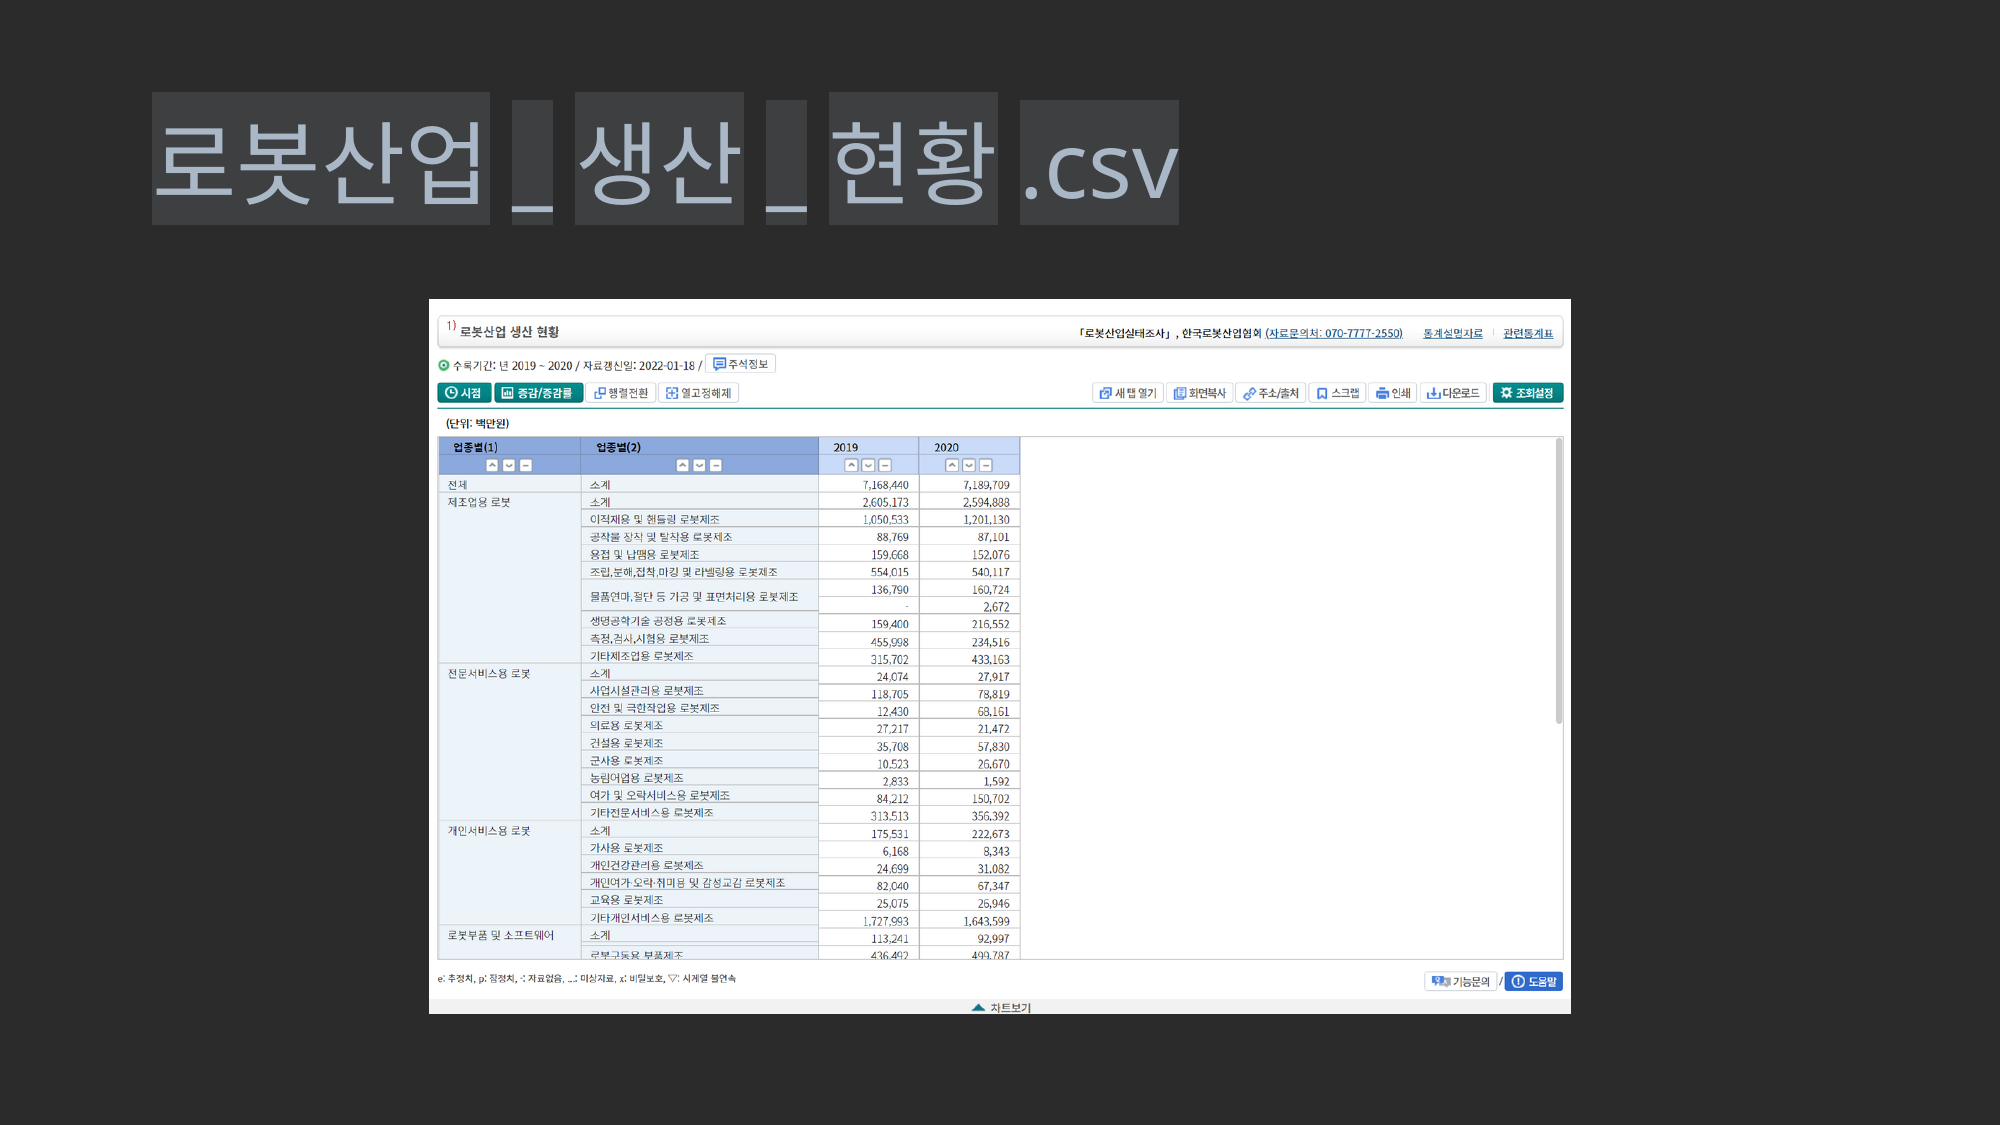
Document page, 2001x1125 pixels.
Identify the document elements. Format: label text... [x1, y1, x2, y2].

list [429, 299, 1571, 1014]
title 로봇산업_생산_현황.csv [137, 59, 1863, 278]
